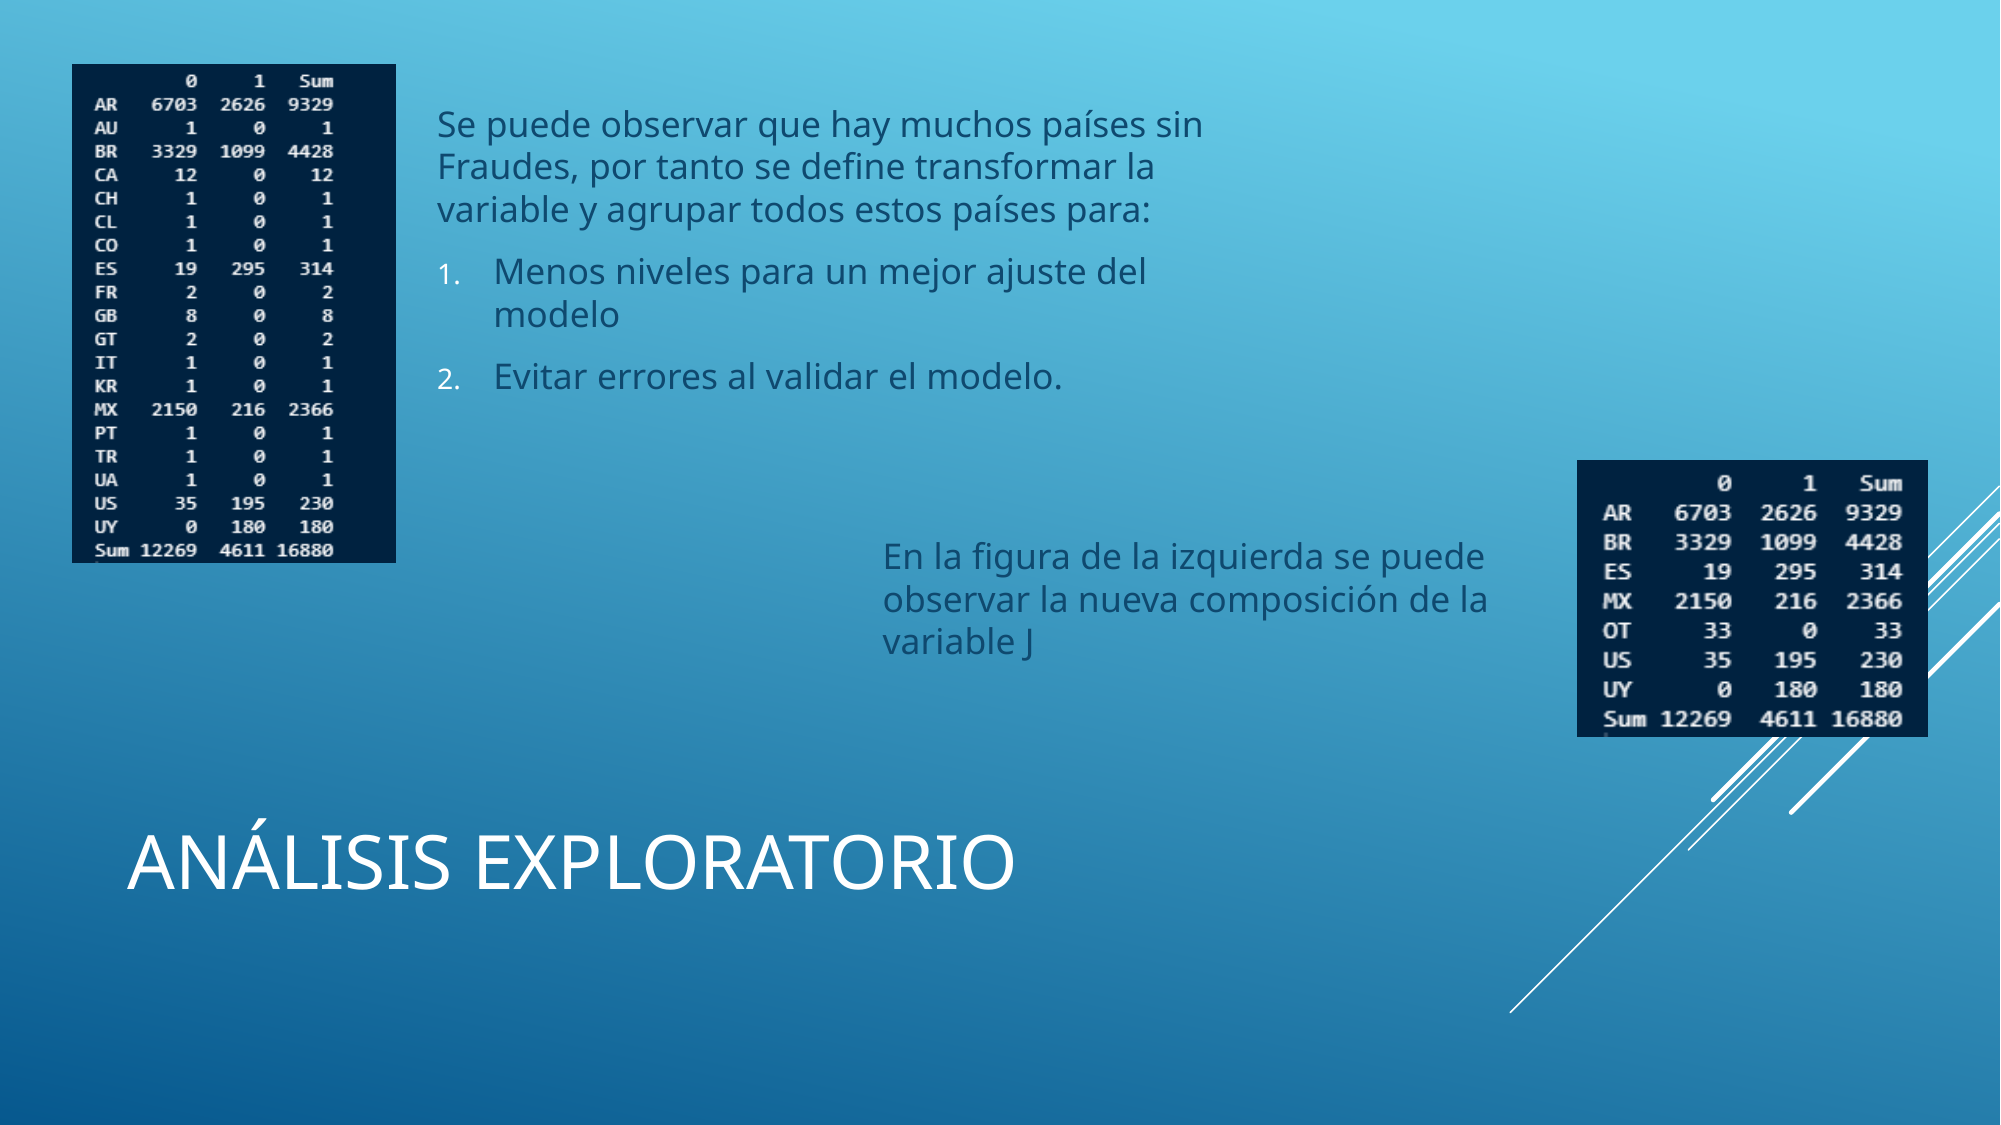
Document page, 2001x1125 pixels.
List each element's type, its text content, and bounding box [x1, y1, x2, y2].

picture [71, 63, 396, 563]
text_box En la figura de la izquierda se puede observar la nueva composición de la variable J [867, 460, 1539, 737]
picture [1577, 459, 1929, 737]
text_box Se puede observar que hay muchos países sin Fraudes, por tanto se define transformar la variable y agrupar todos estos países para: Menos niveles para un mejor ajuste del modelo Evitar errores al validar el modelo. [422, 64, 1221, 434]
title Análisis exploratorio [112, 736, 1513, 984]
